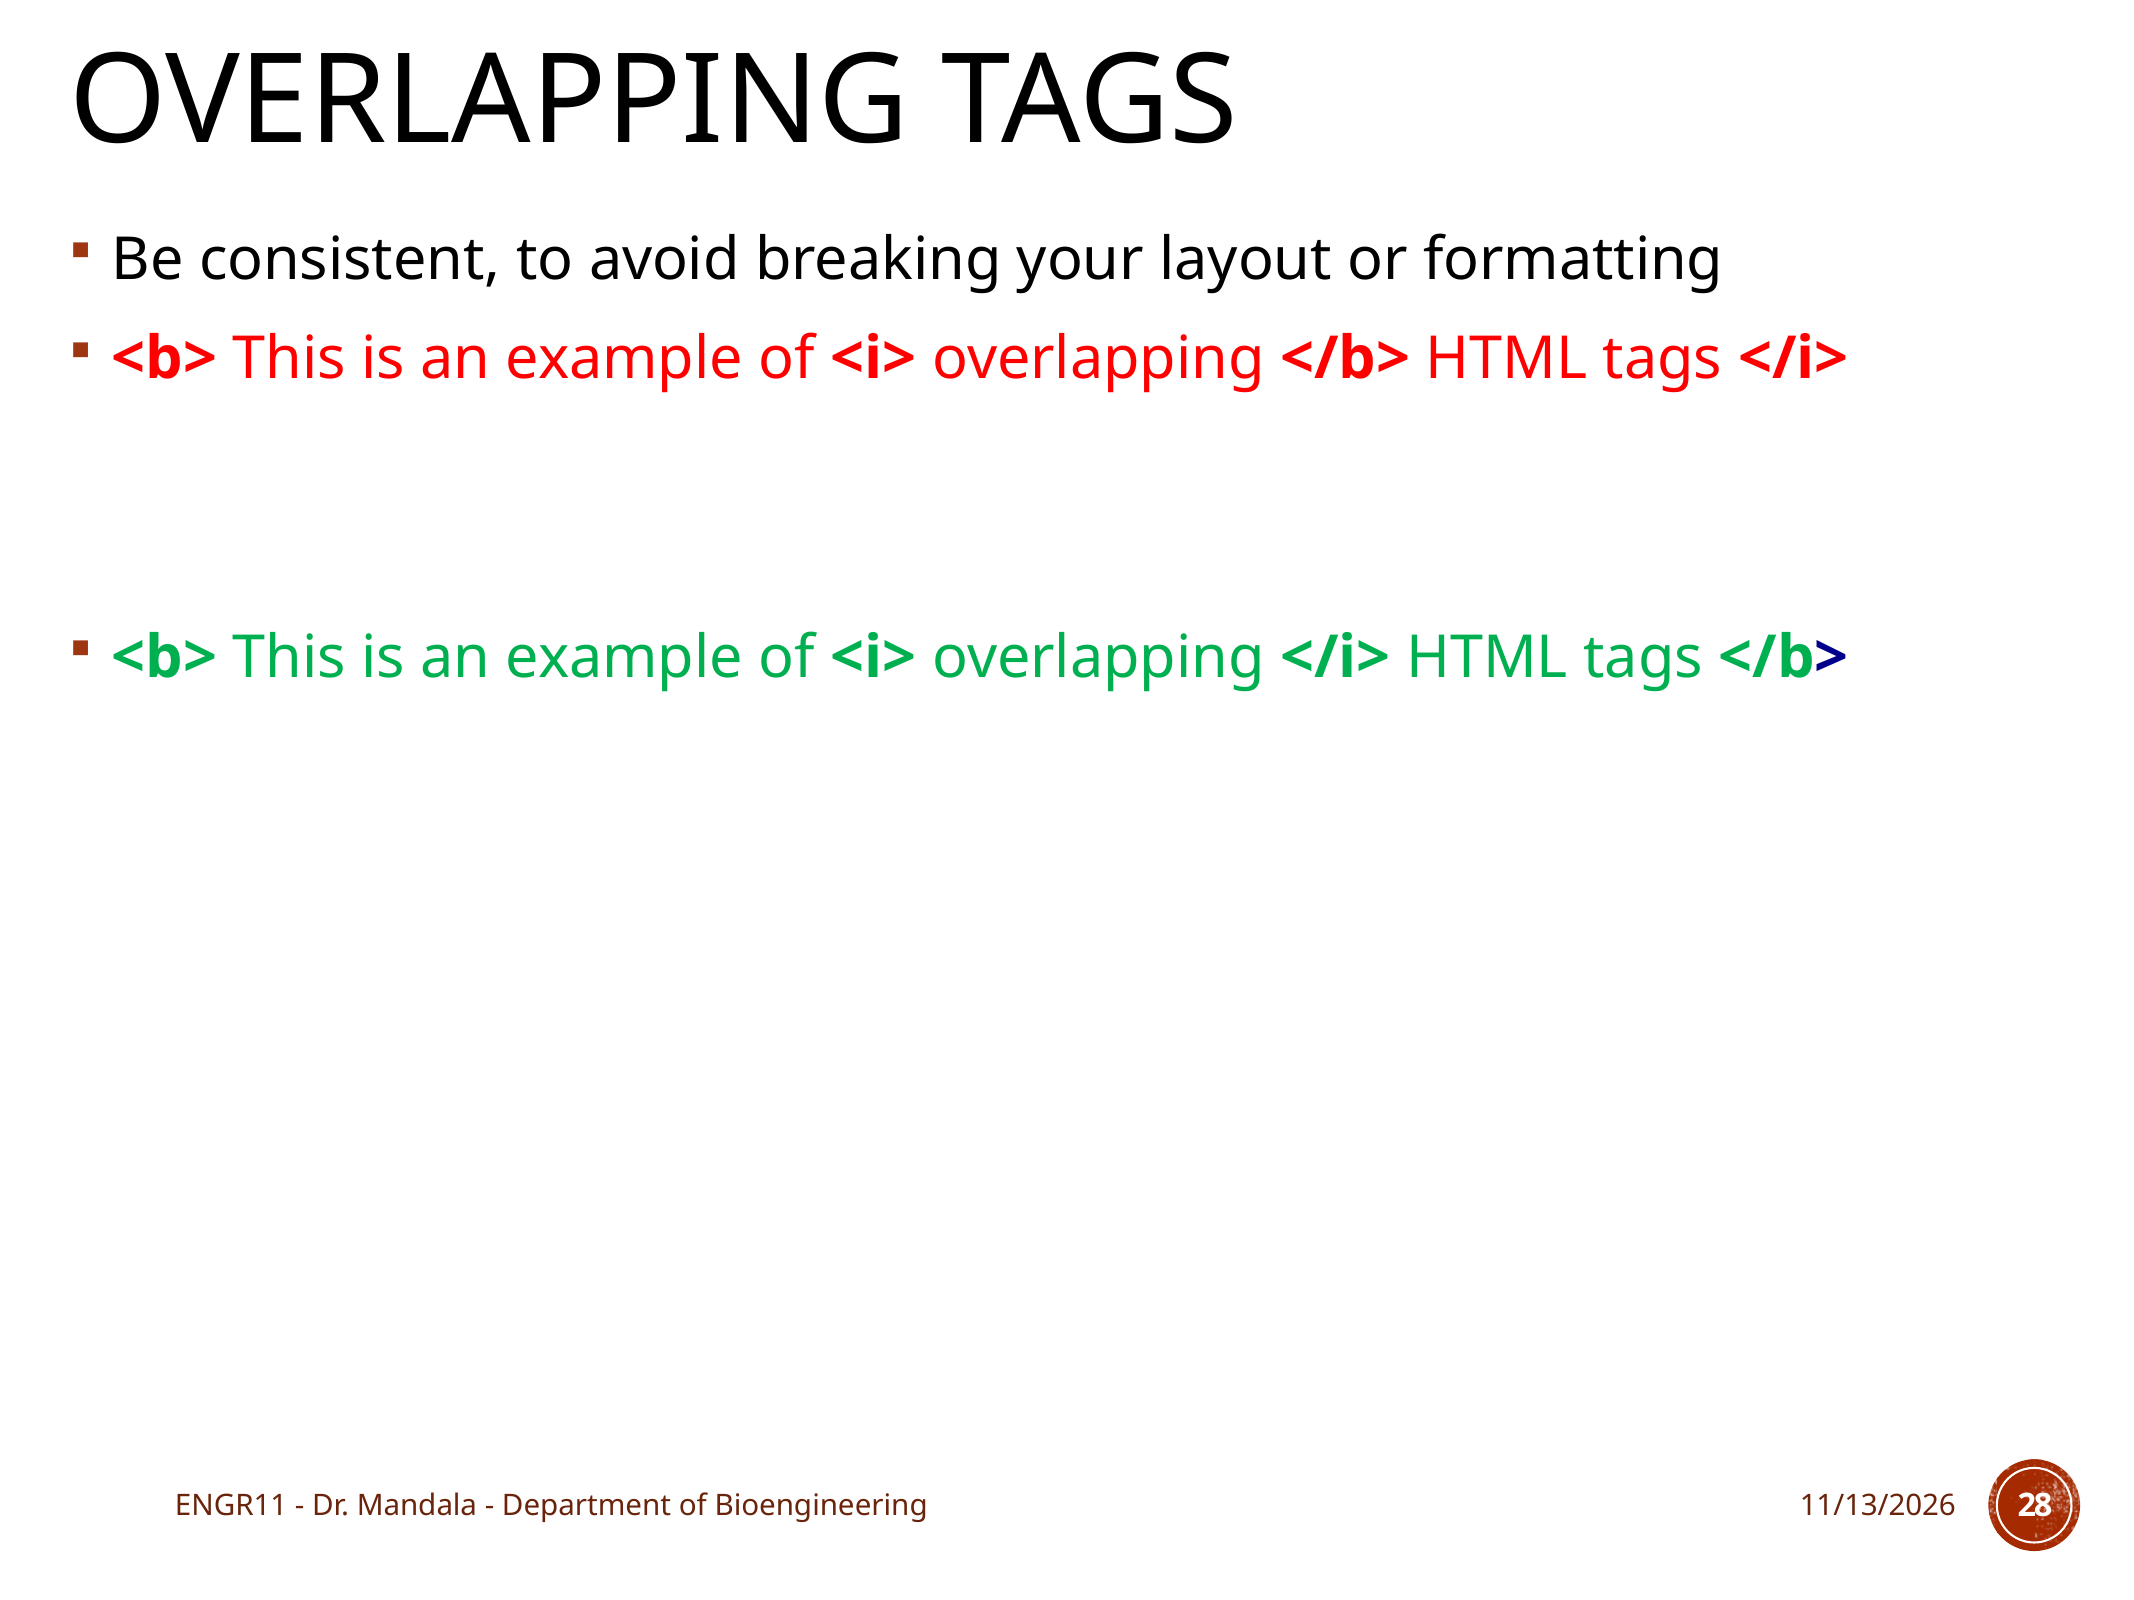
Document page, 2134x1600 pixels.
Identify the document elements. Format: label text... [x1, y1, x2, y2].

list Be consistent, to avoid breaking your layout or formatting <b> This is an example of <i> overlapping </b> HTML tags </i> <b> This is an example of <i> overlapping </i> HTML tags </b> [54, 220, 2092, 1440]
footer ENGR11 - Dr. Mandala - Department of Bioengineering [159, 1463, 1268, 1549]
slide_number 28 [1979, 1463, 2092, 1549]
title Overlapping Tags [54, 0, 2092, 205]
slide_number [1398, 1463, 1971, 1549]
